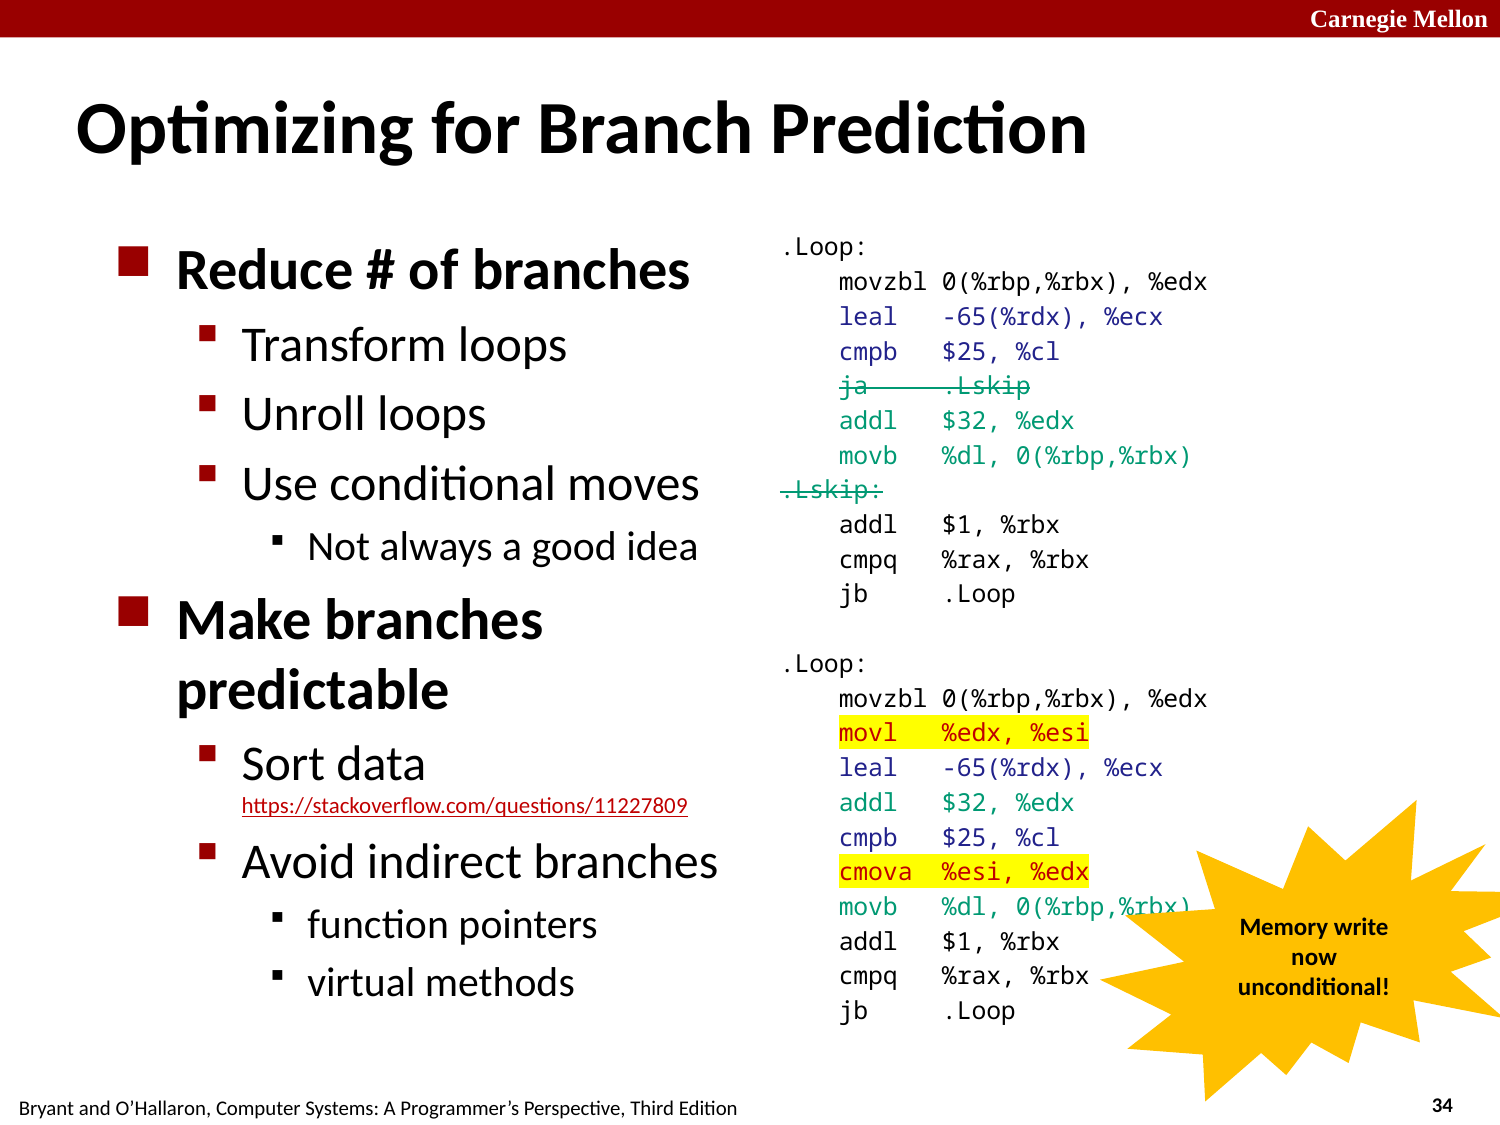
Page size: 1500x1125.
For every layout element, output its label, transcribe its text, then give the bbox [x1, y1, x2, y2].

list Reduce # of branches Transform loops Unroll loops Use conditional moves Not always a good idea Make branches predictable Sort data https://stackoverflow.com/questions/11227809 Avoid indirect branches function pointers virtual methods [104, 223, 741, 1040]
title Optimizing for Branch Prediction [61, 60, 1307, 187]
list .Loop: movzbl 0(%rbp,%rbx), %edx leal -65(%rdx), %ecx cmpb $25, %cl ja .Lskip addl $32, %edx movb %dl, 0(%rbp,%rbx) .Lskip: addl $1, %rbx cmpq %rax, %rbx jb .Loop .Loop: movzbl 0(%rbp,%rbx), %edx movl %edx, %esi leal -65(%rdx), %ecx addl $32, %edx cmpb $25, %cl cmova %esi, %edx movb %dl, 0(%rbp,%rbx) addl $1, %rbx cmpq %rax, %rbx jb .Loop [764, 223, 1401, 1040]
text_box Memory write now unconditional! [1099, 799, 1500, 1102]
